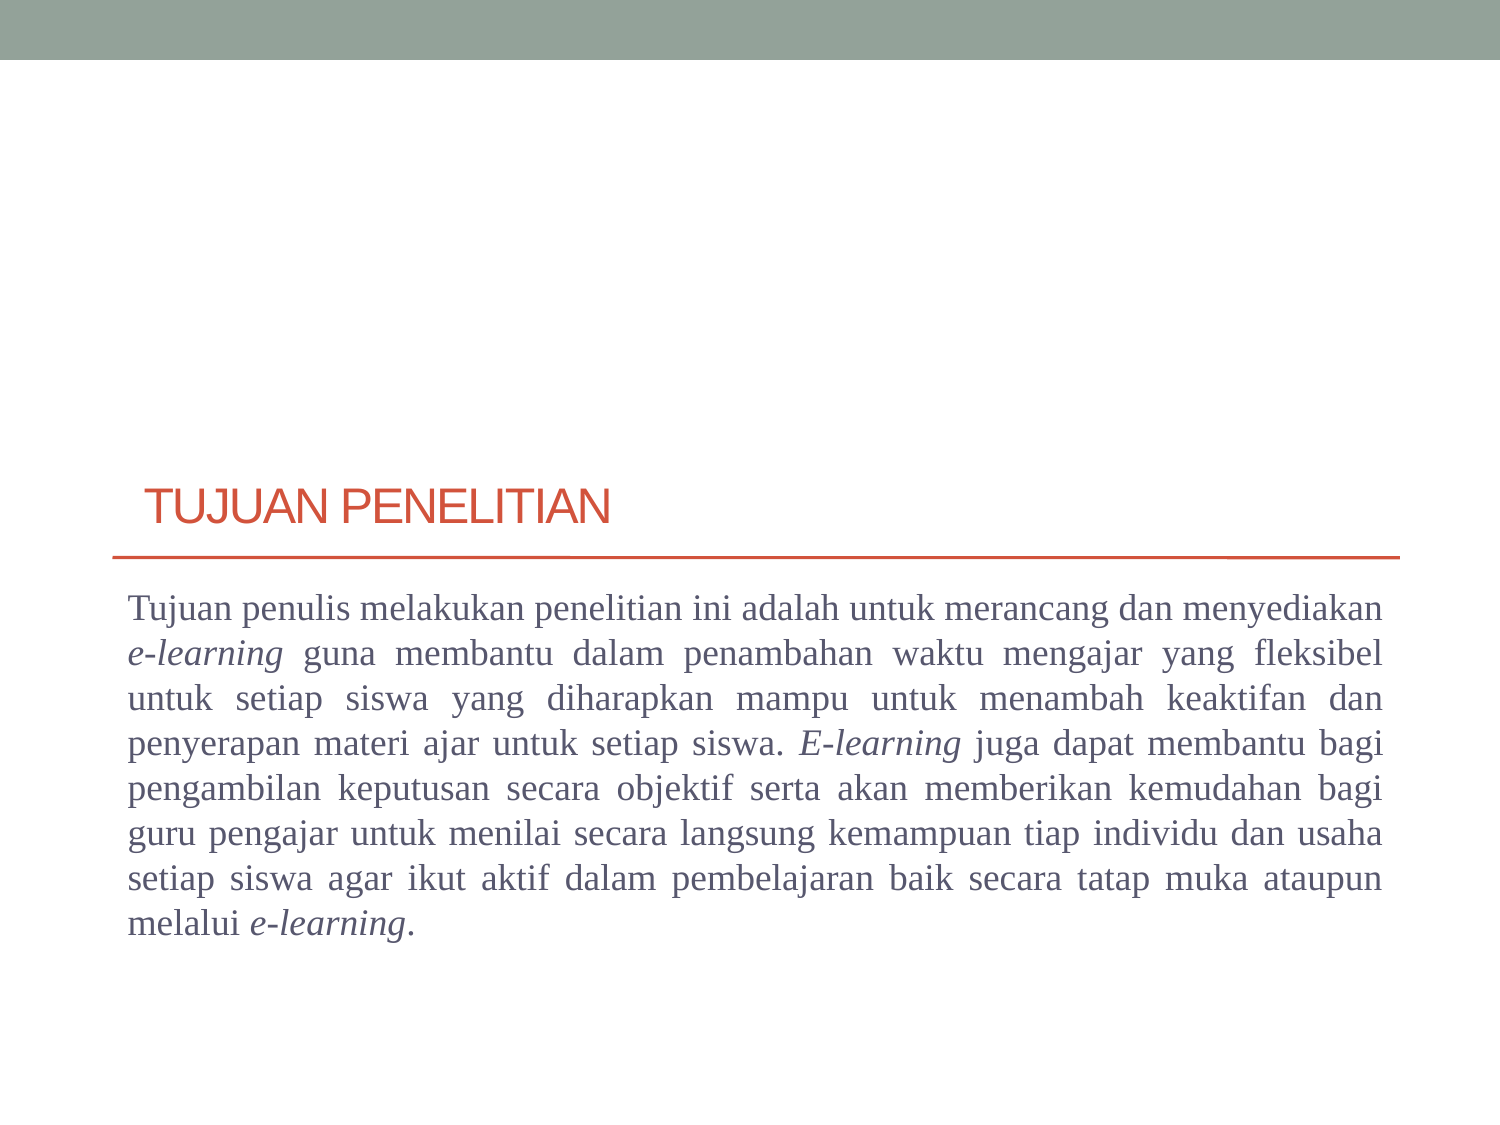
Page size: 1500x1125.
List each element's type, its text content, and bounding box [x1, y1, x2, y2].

title Tujuan penelitian [112, 444, 644, 542]
subtitle Tujuan penulis melakukan penelitian ini adalah untuk merancang dan menyediakan e-learning guna membantu dalam penambahan waktu mengajar yang fleksibel untuk setiap siswa yang diharapkan mampu untuk menambah keaktifan dan penyerapan materi ajar untuk setiap siswa. E-learning juga dapat membantu bagi pengambilan keputusan secara objektif serta akan memberikan kemudahan bagi guru pengajar untuk menilai secara langsung kemampuan tiap individu dan usaha setiap siswa agar ikut aktif dalam pembelajaran baik secara tatap muka ataupun melalui e-learning. [112, 575, 1400, 1000]
